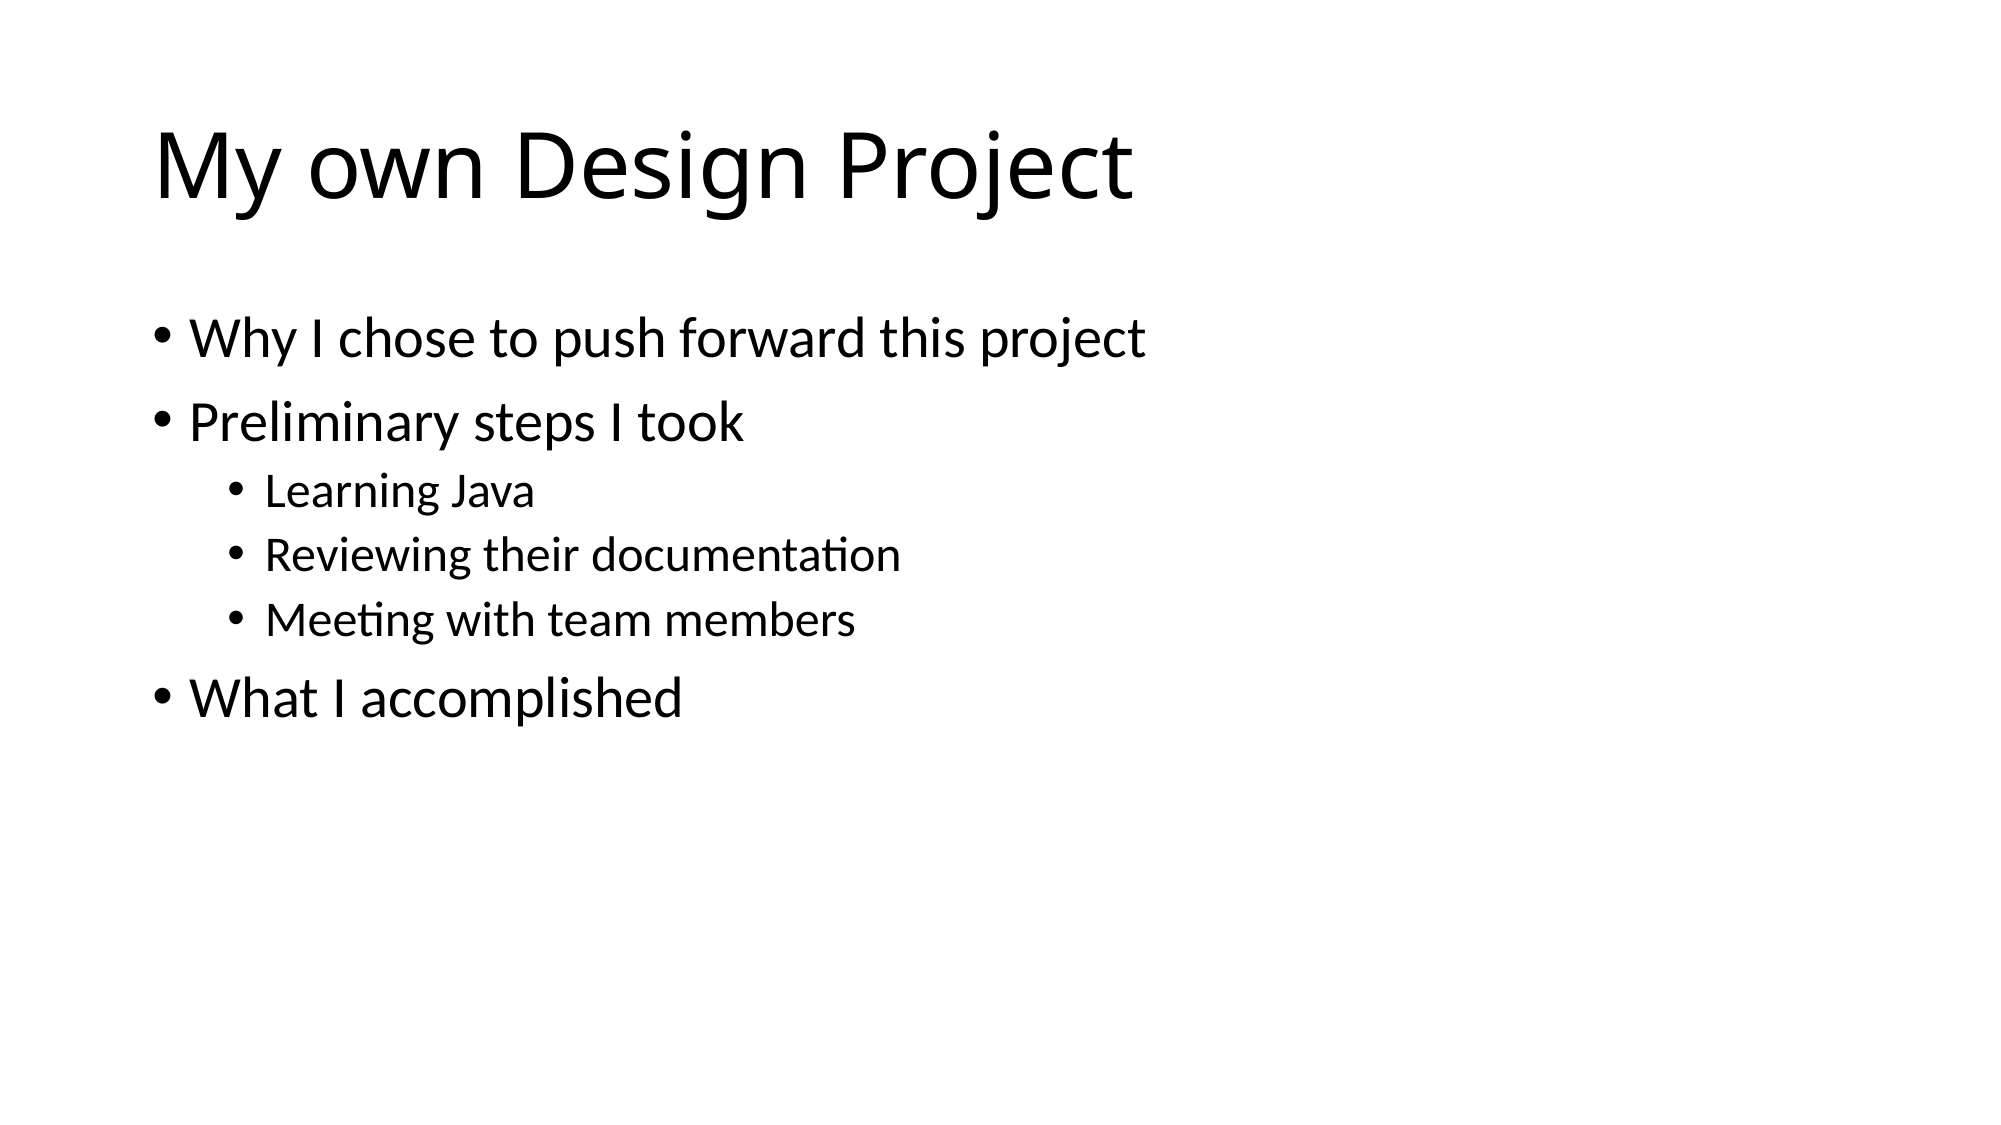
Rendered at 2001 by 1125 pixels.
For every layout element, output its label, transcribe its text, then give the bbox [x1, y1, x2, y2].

list Why I chose to push forward this project Preliminary steps I took Learning Java Reviewing their documentation Meeting with team members What I accomplished [137, 299, 1863, 1014]
title My own Design Project [137, 59, 1863, 278]
